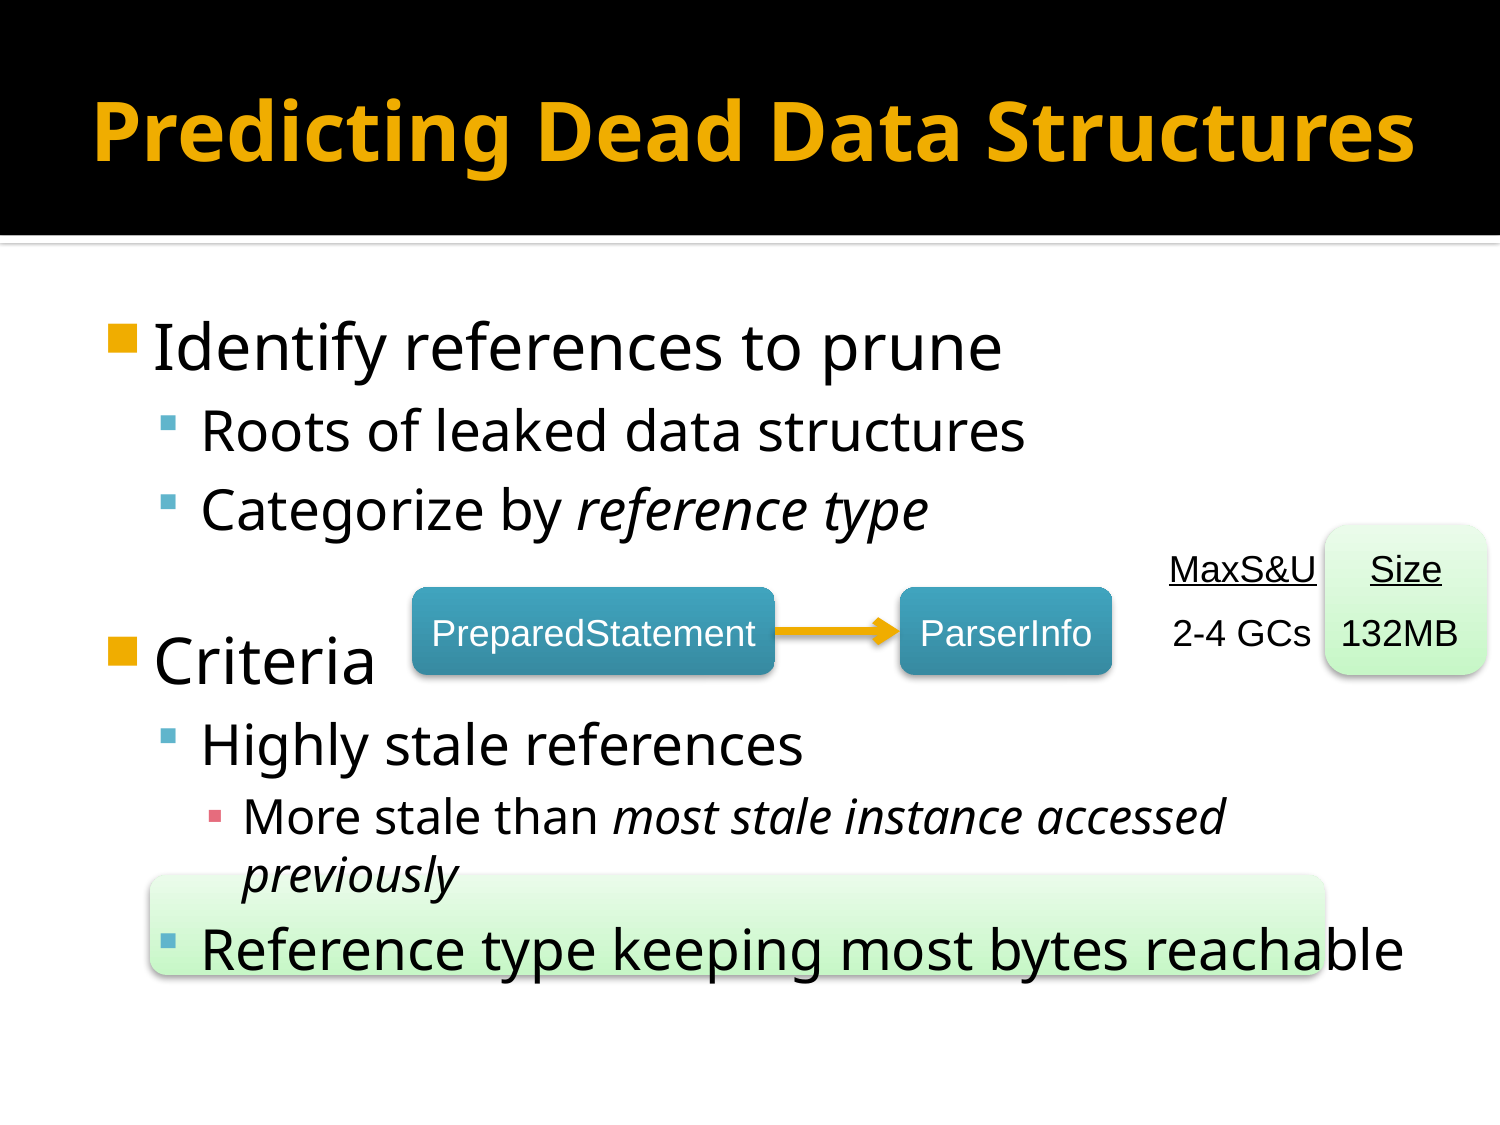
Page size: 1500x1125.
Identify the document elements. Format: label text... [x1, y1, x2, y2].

text_box MaxS&U [1137, 537, 1337, 598]
text_box [1425, 524, 1489, 676]
text_box ParserInfo [899, 587, 1113, 675]
text_box Size [1337, 537, 1475, 598]
text_box 2-4 GCs [1148, 601, 1324, 662]
text_box PreparedStatement [412, 587, 775, 675]
list Identify references to prune Roots of leaked data structures Categorize by reference type Criteria Highly stale references More stale than most stale instance accessed previously Reference type keeping most bytes reachable [75, 291, 1425, 1050]
title Predicting Dead Data Structures [75, 25, 1425, 231]
text_box 132MB [1324, 601, 1475, 662]
